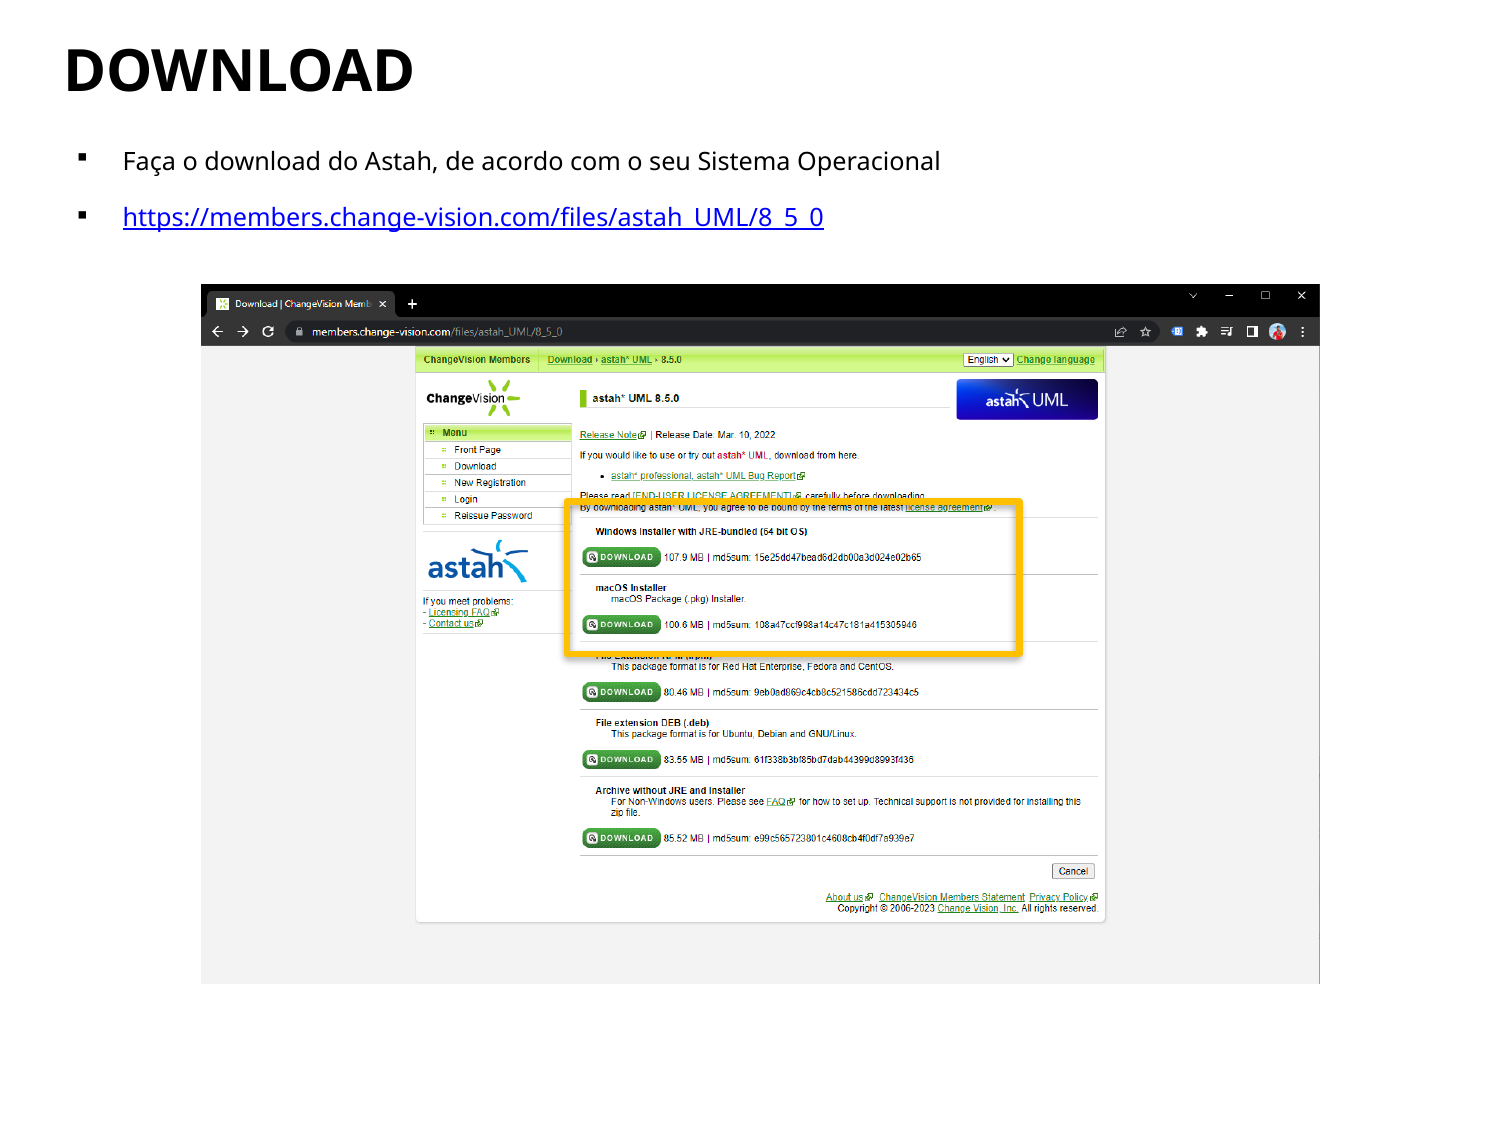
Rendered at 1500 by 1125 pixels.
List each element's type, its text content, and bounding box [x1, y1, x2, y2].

picture [200, 284, 1320, 984]
text_box Faça o download do Astah, de acordo com o seu Sistema Operacional https://members.change-vision.com/files/astah_UML/8_5_0 [61, 119, 1378, 244]
title DOWNLOAD [48, 35, 1249, 101]
